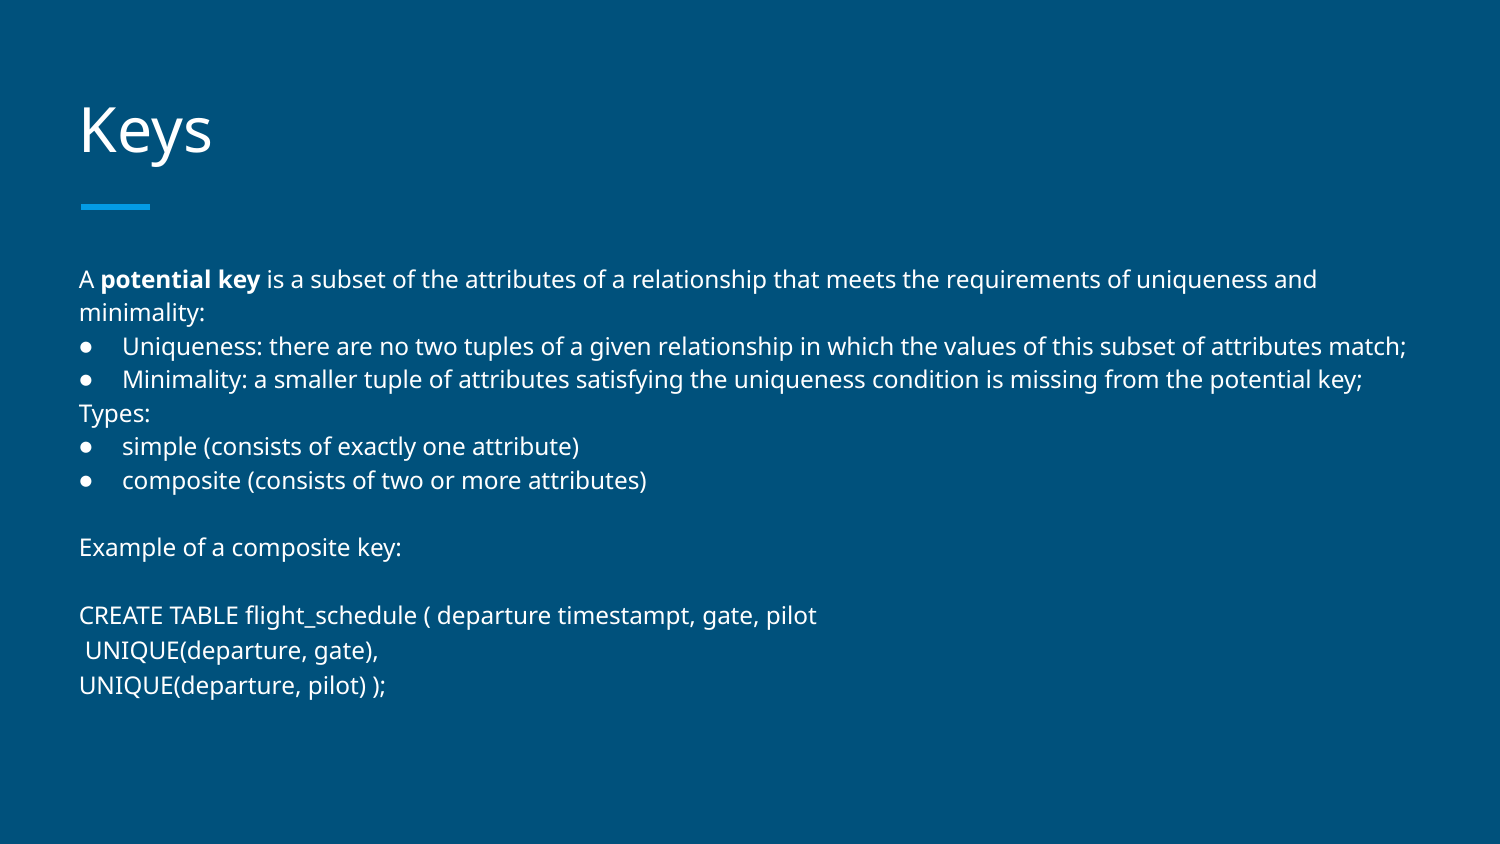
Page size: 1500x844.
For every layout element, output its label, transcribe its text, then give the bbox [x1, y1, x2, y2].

title Keys [63, 75, 1437, 188]
list A potential key is a subset of the attributes of a relationship that meets the requirements of uniqueness and minimality: Uniqueness: there are no two tuples of a given relationship in which the values of this subset of attributes match; Minimality: a smaller tuple of attributes satisfying the uniqueness condition is missing from the potential key; Types: simple (consists of exactly one attribute) composite (consists of two or more attributes) Example of a composite key: CREATE TABLE flight_schedule ( departure timestampt, gate, pilot UNIQUE(departure, gate), UNIQUE(departure, pilot) ); [63, 244, 1437, 750]
